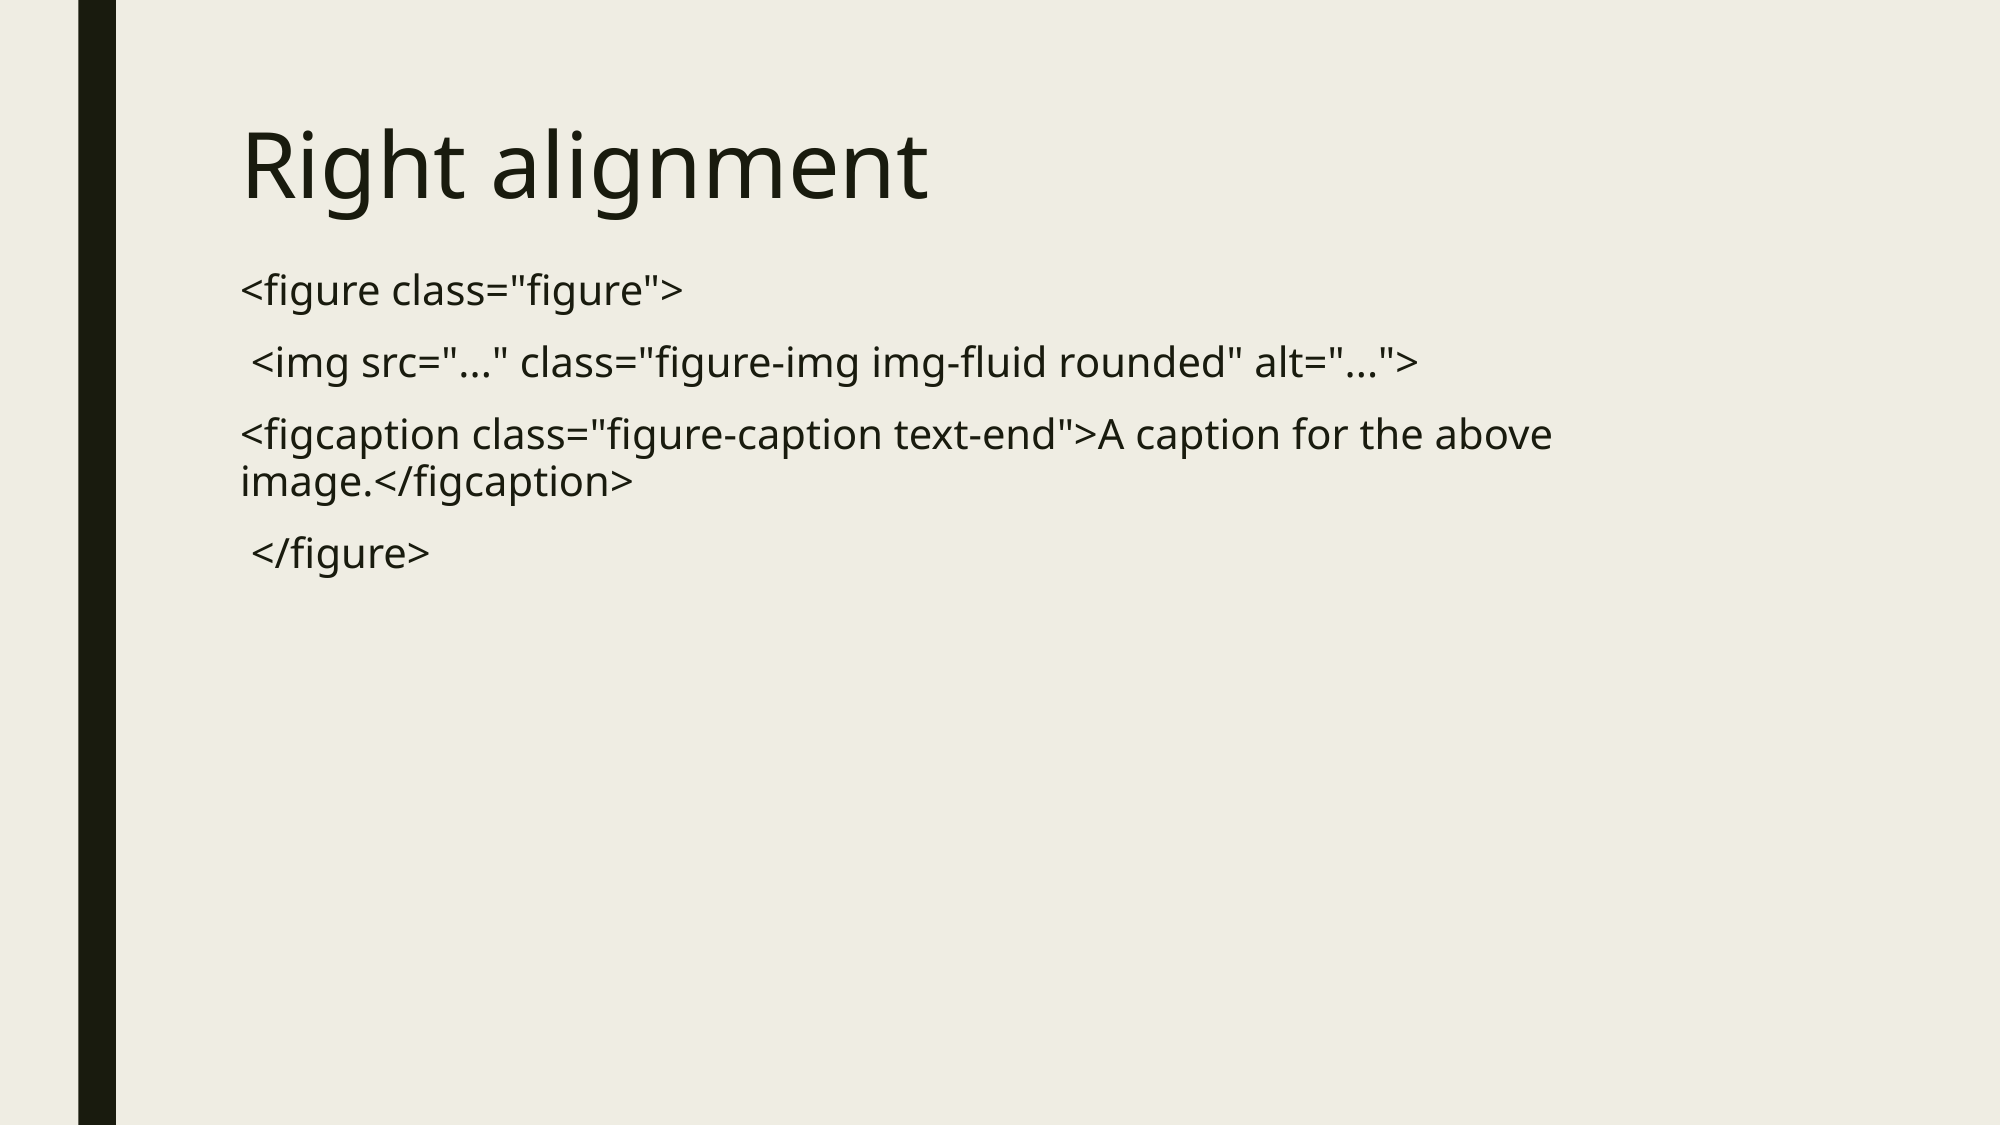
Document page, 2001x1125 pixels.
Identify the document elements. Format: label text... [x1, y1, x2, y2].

title Right alignment [225, 112, 1800, 249]
list <figure class="figure"> <img src="..." class="figure-img img-fluid rounded" alt="..."> <figcaption class="figure-caption text-end">A caption for the above image.</figcaption> </figure> [225, 260, 1800, 963]
